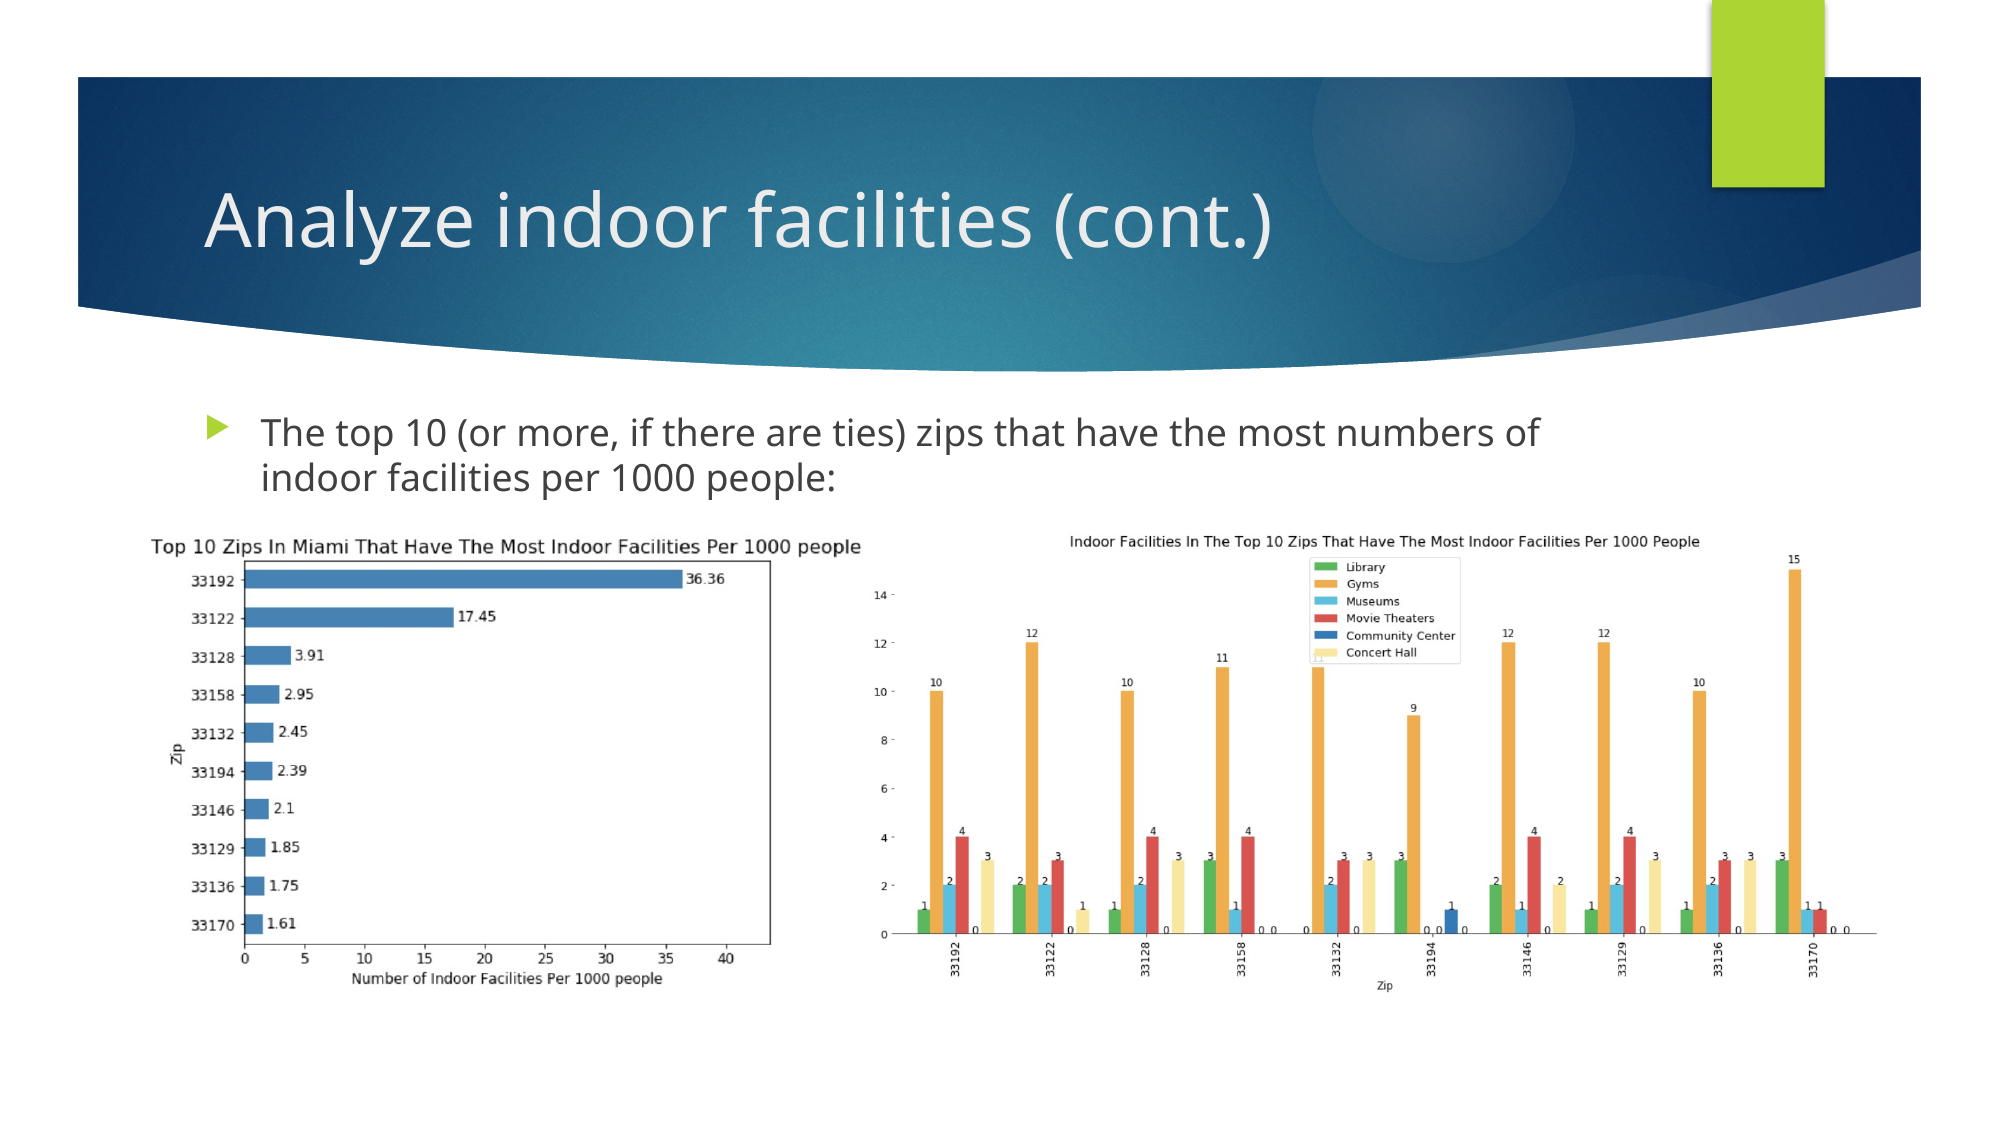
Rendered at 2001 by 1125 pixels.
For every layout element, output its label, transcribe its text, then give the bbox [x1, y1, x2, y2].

picture [137, 532, 1879, 996]
title Analyze indoor facilities (cont.) [189, 159, 1627, 276]
list The top 10 (or more, if there are ties) zips that have the most numbers of indoor facilities per 1000 people: [189, 401, 1638, 531]
